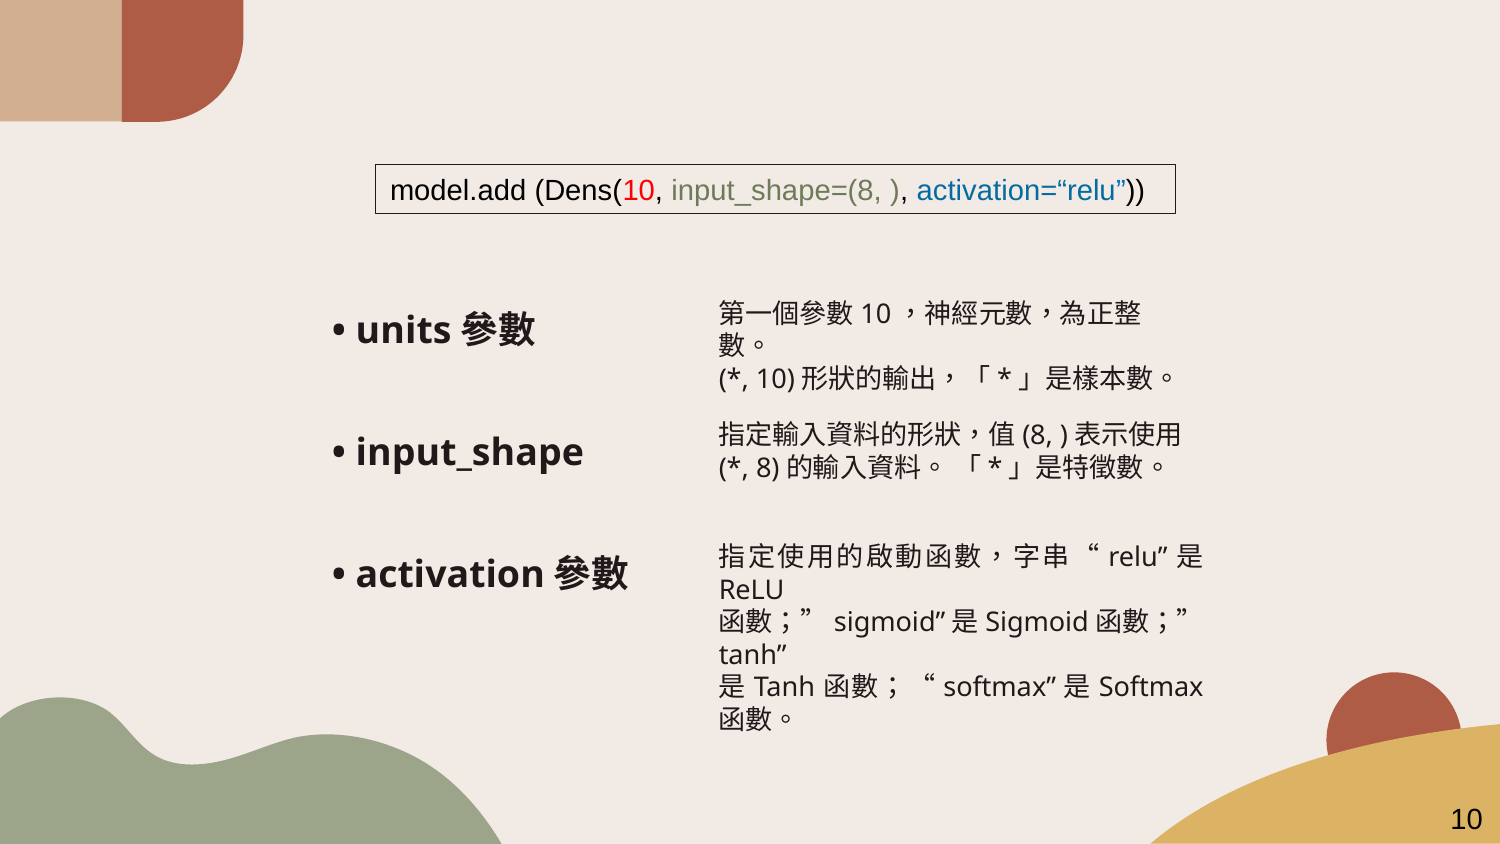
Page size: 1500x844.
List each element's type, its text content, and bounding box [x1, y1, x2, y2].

text_box 指定輸入資料的形狀，值(8, )表示使用 (*, 8)的輸入資料。 「*」是特徵數。 [703, 402, 1204, 496]
text_box • activation參數 [316, 531, 652, 611]
text_box model.add (Dens(10, input_shape=(8, ), activation=“relu”)) [375, 163, 1175, 214]
text_box • units參數 [316, 288, 620, 367]
text_box • input_shape [316, 409, 636, 489]
text_box 指定使用的啟動函數，字串“relu”是ReLU 函數；”sigmoid”是Sigmoid函數；”tanh” 是Tanh函數；“softmax”是Softmax函數。 [703, 524, 1225, 680]
subtitle 第一個參數10，神經元數，為正整數。 (*, 10)形狀的輸出，「*」是樣本數。 [703, 281, 1204, 374]
text_box 10 [1435, 793, 1500, 843]
